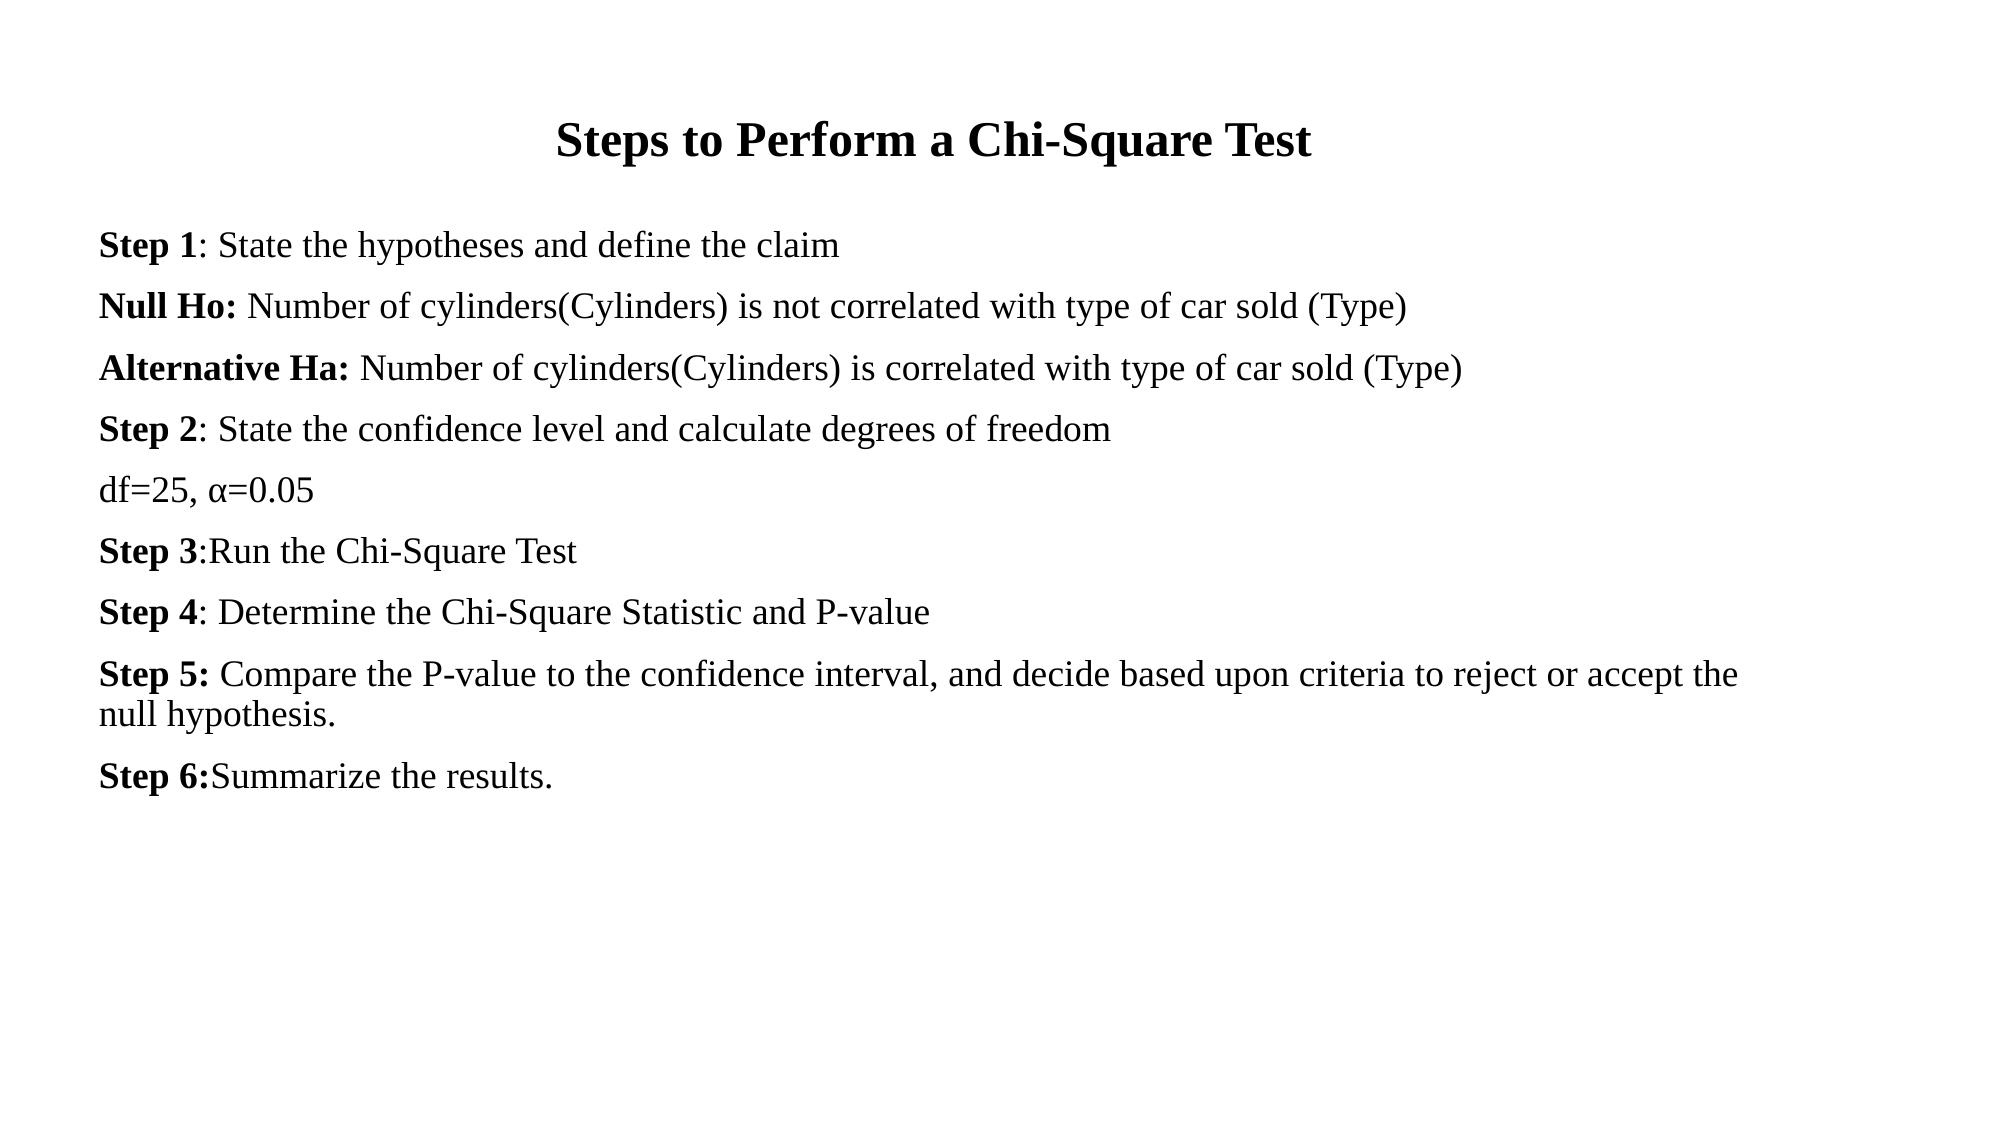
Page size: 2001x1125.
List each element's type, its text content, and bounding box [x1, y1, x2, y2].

list Step 1: State the hypotheses and define the claim Null Ho: Number of cylinders(Cylinders) is not correlated with type of car sold (Type) Alternative Ha: Number of cylinders(Cylinders) is correlated with type of car sold (Type) Step 2: State the confidence level and calculate degrees of freedom df=25, α=0.05 Step 3:Run the Chi-Square Test Step 4: Determine the Chi-Square Statistic and P-value Step 5: Compare the P-value to the confidence interval, and decide based upon criteria to reject or accept the null hypothesis. Step 6:Summarize the results. [83, 217, 1809, 1075]
title Steps to Perform a Chi-Square Test [71, 76, 1797, 205]
